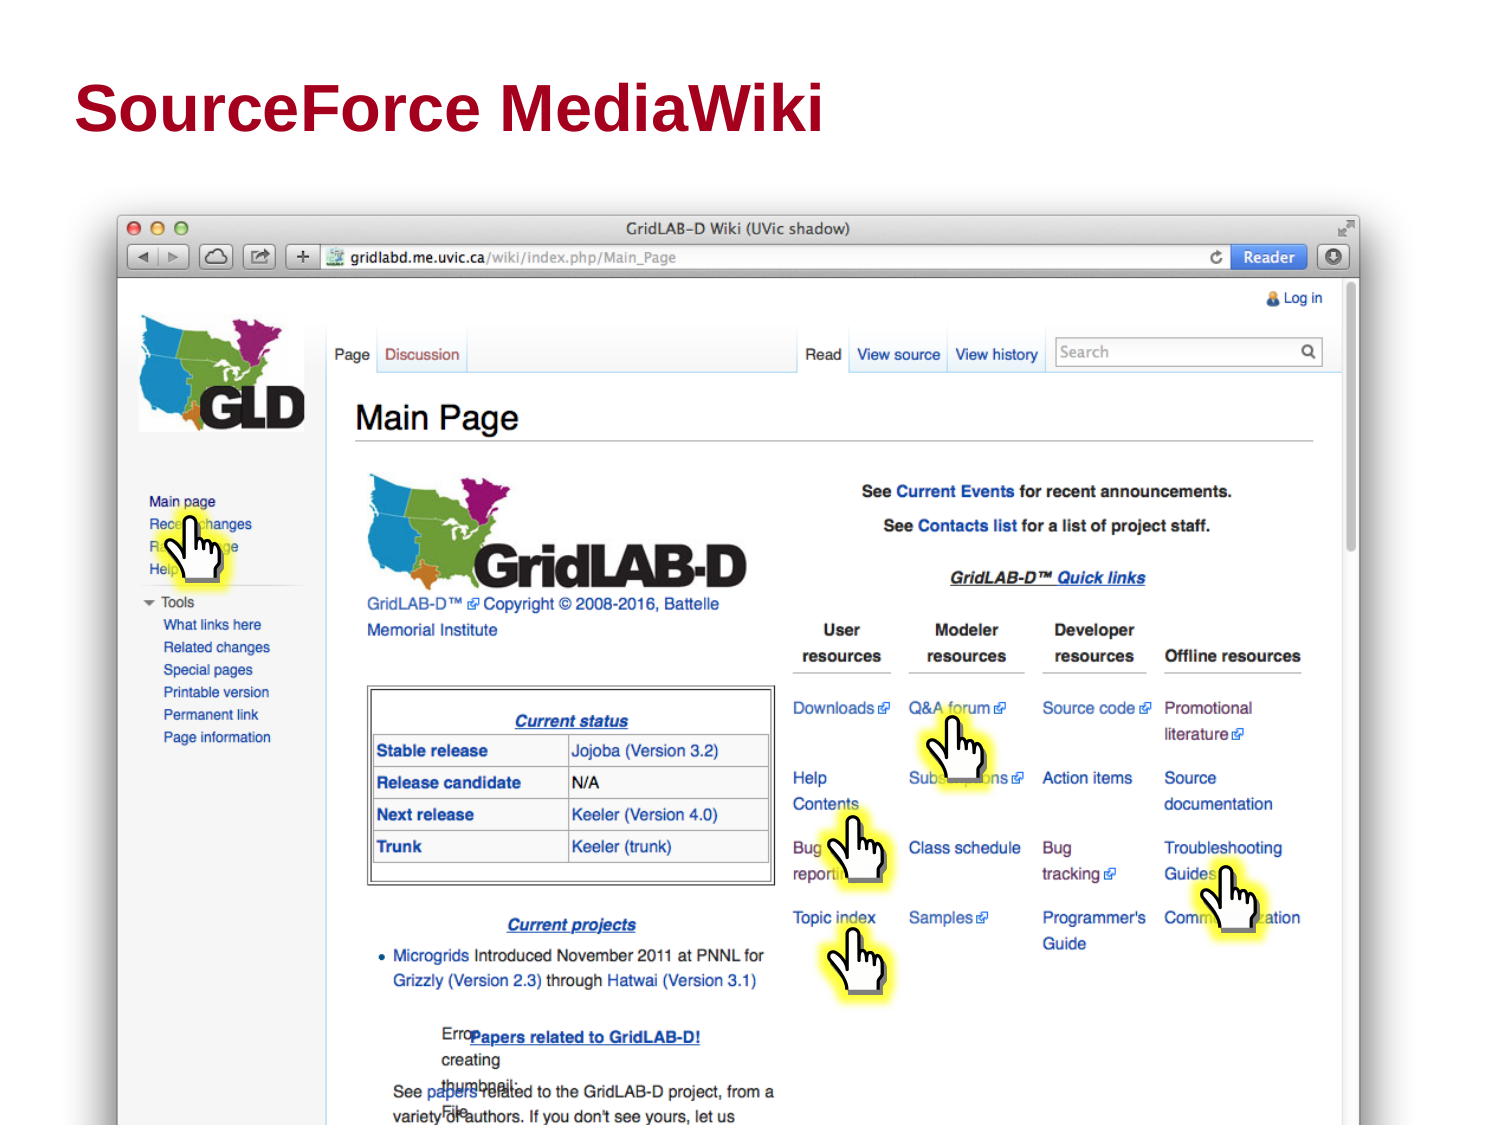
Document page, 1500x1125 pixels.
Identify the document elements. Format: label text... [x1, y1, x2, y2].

title SourceForce MediaWiki [74, 21, 1404, 145]
picture [49, 174, 1428, 1125]
